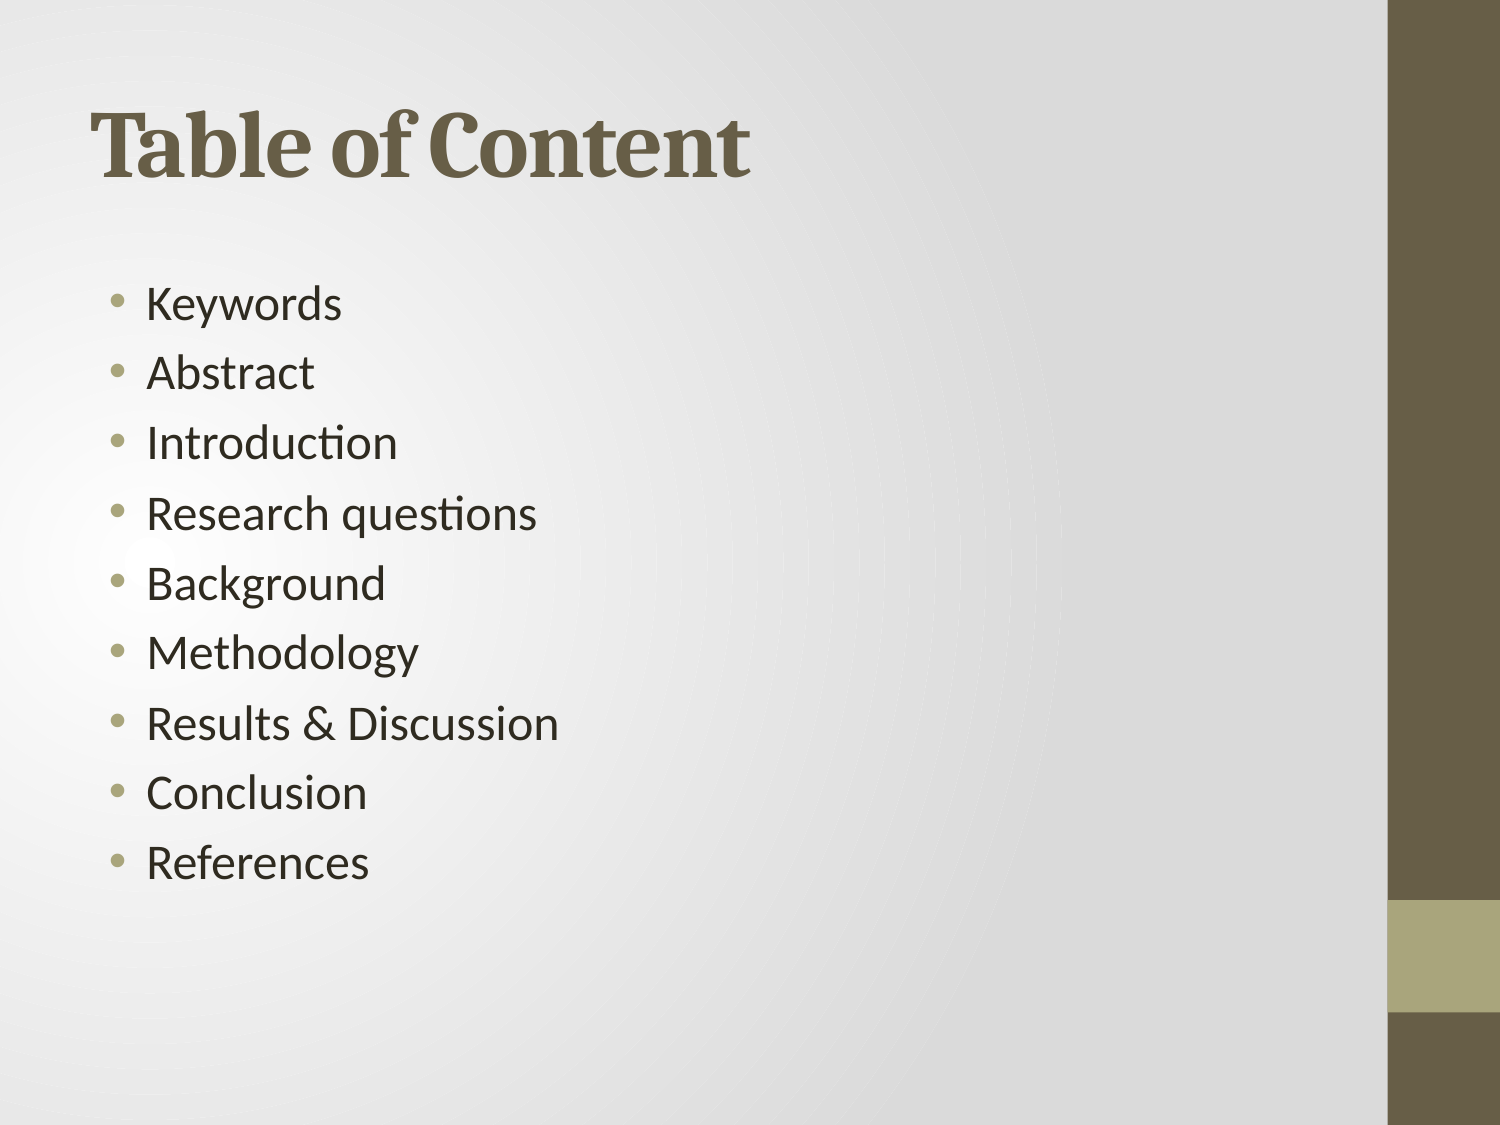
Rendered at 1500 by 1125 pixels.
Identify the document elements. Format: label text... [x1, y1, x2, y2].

title Table of Content [75, 45, 1325, 233]
list Keywords Abstract Introduction Research questions Background Methodology Results & Discussion Conclusion References [75, 262, 1325, 1050]
